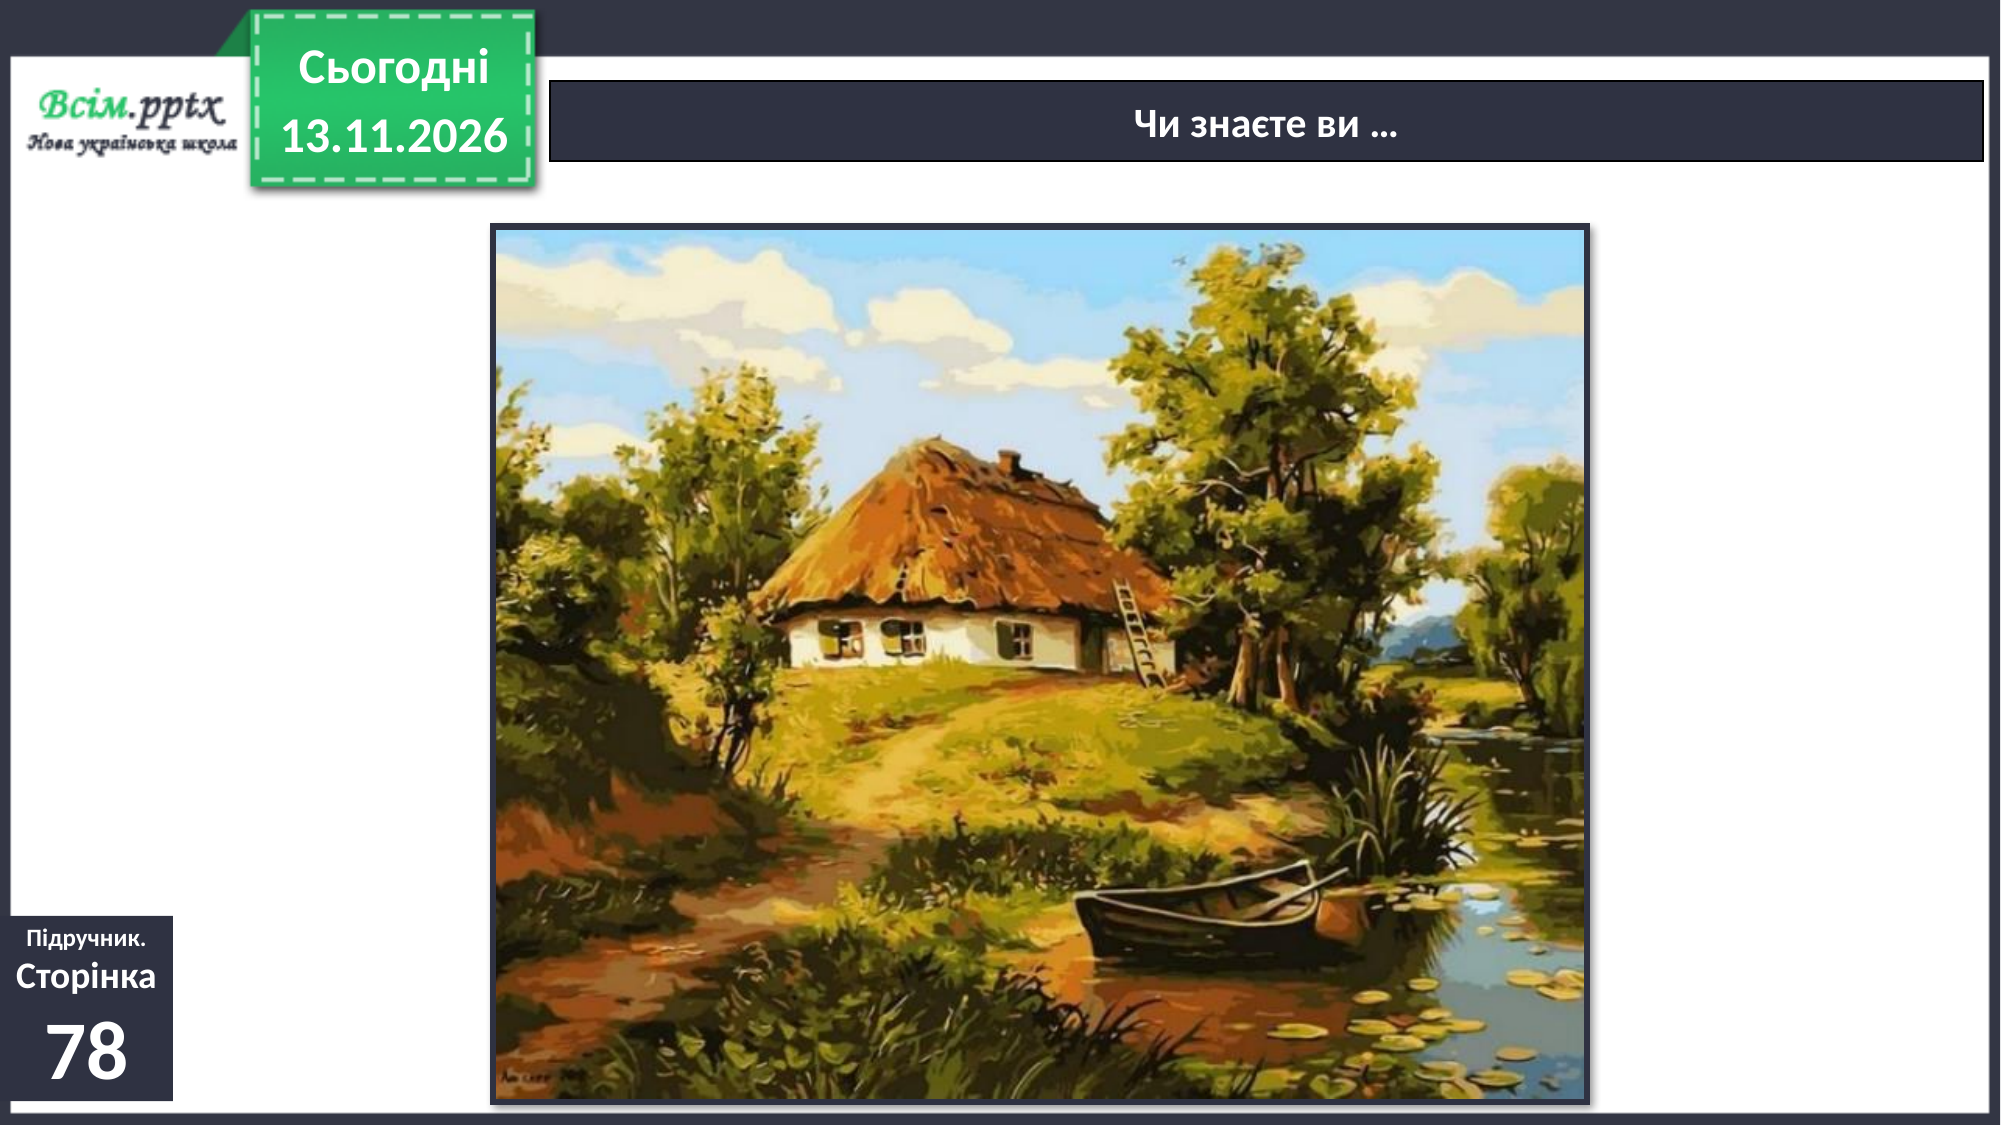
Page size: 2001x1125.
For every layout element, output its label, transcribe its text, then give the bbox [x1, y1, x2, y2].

picture [0, 0, 2001, 1125]
text_box Підручник. Сторінка 78 [0, 915, 174, 1102]
text_box Чи знаєте ви … [549, 80, 1984, 162]
text_box 20.04.2022 [263, 101, 524, 164]
text_box Сьогодні [284, 26, 535, 101]
